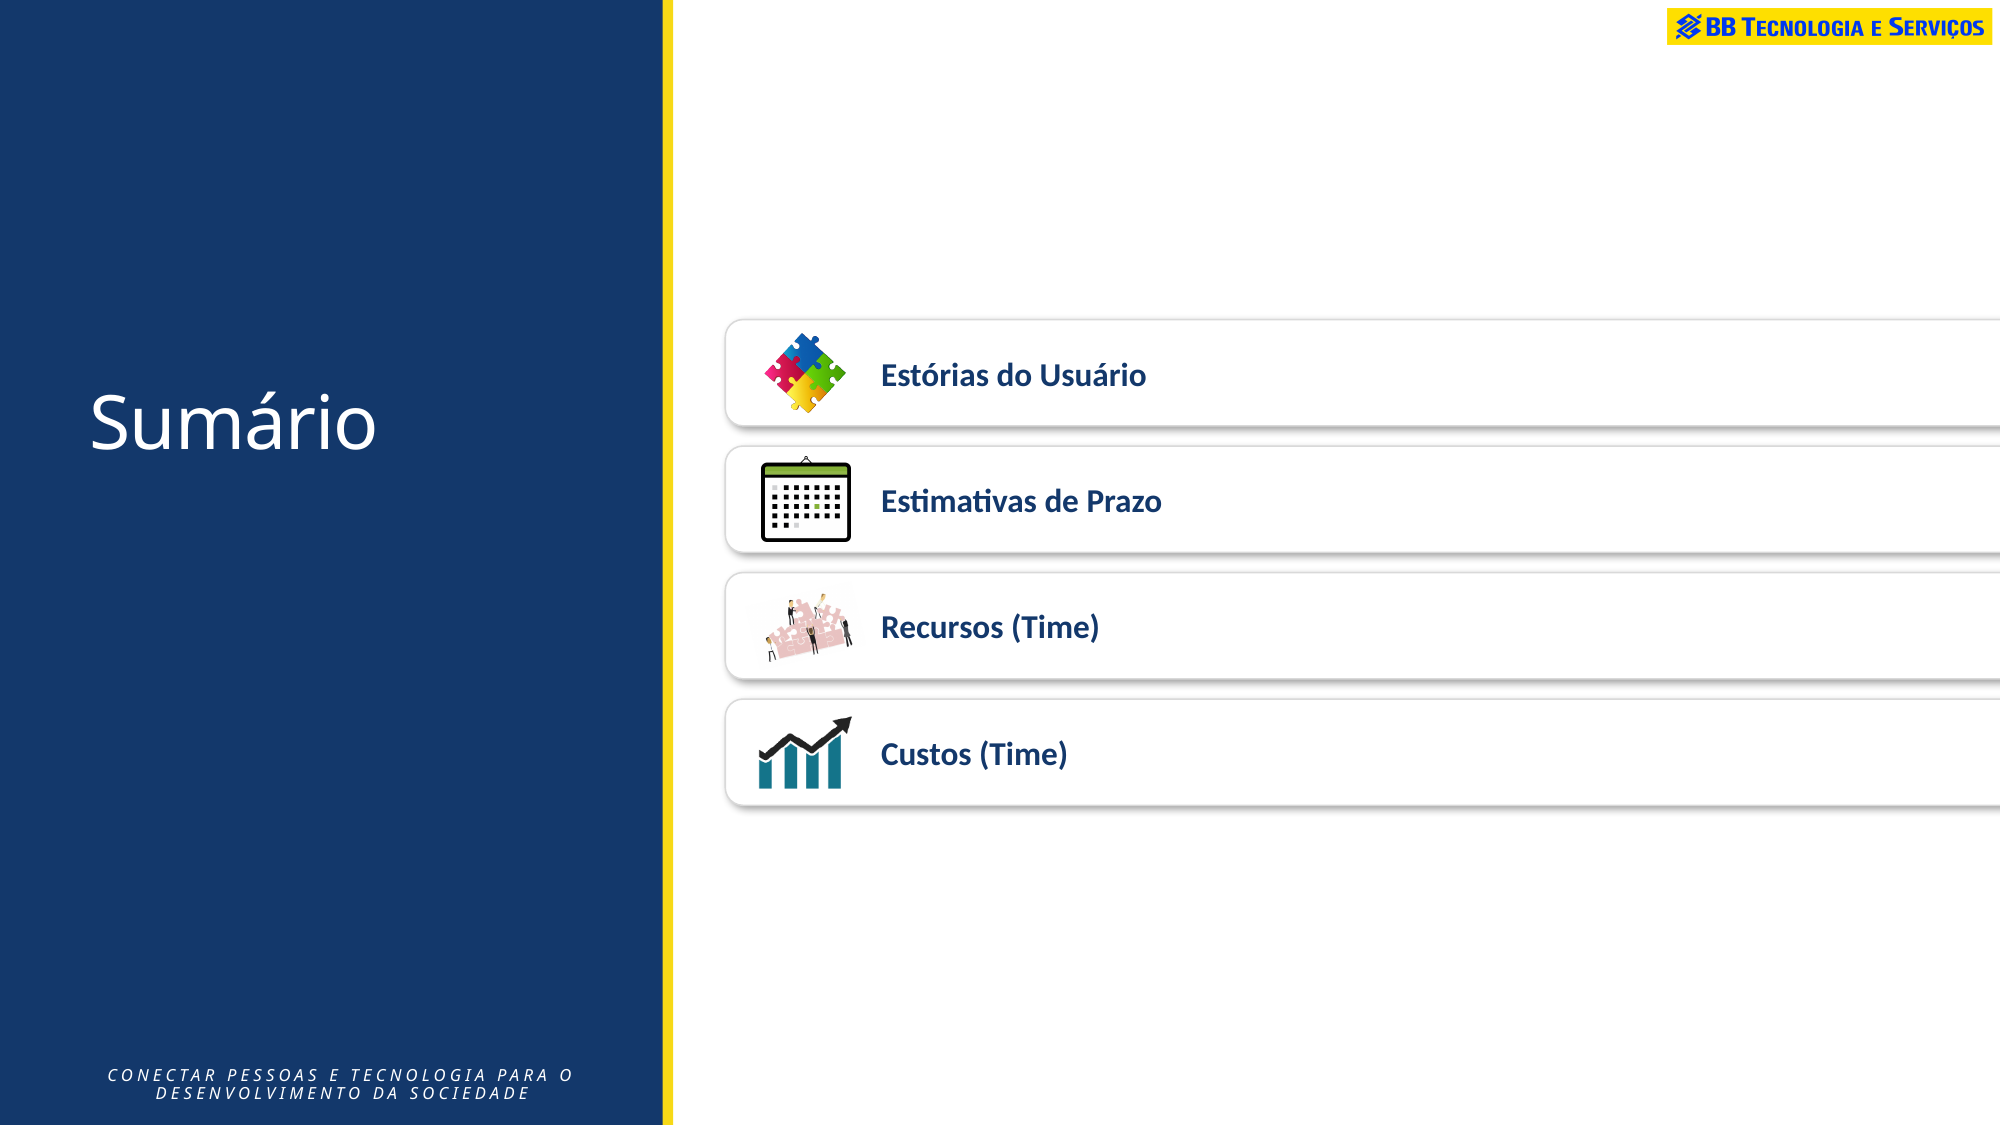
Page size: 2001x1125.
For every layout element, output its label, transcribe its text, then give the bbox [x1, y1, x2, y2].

text_box Estimativas de Prazo [723, 444, 2000, 554]
text_box Estórias do Usuário [723, 318, 2000, 428]
picture [757, 709, 854, 796]
text_box Custos (Time) [723, 697, 2000, 807]
title Sumário [75, 97, 600, 473]
picture [746, 582, 865, 669]
picture [1667, 8, 1993, 45]
picture [760, 456, 851, 543]
picture [760, 328, 850, 418]
text_box Recursos (Time) [723, 571, 2000, 681]
